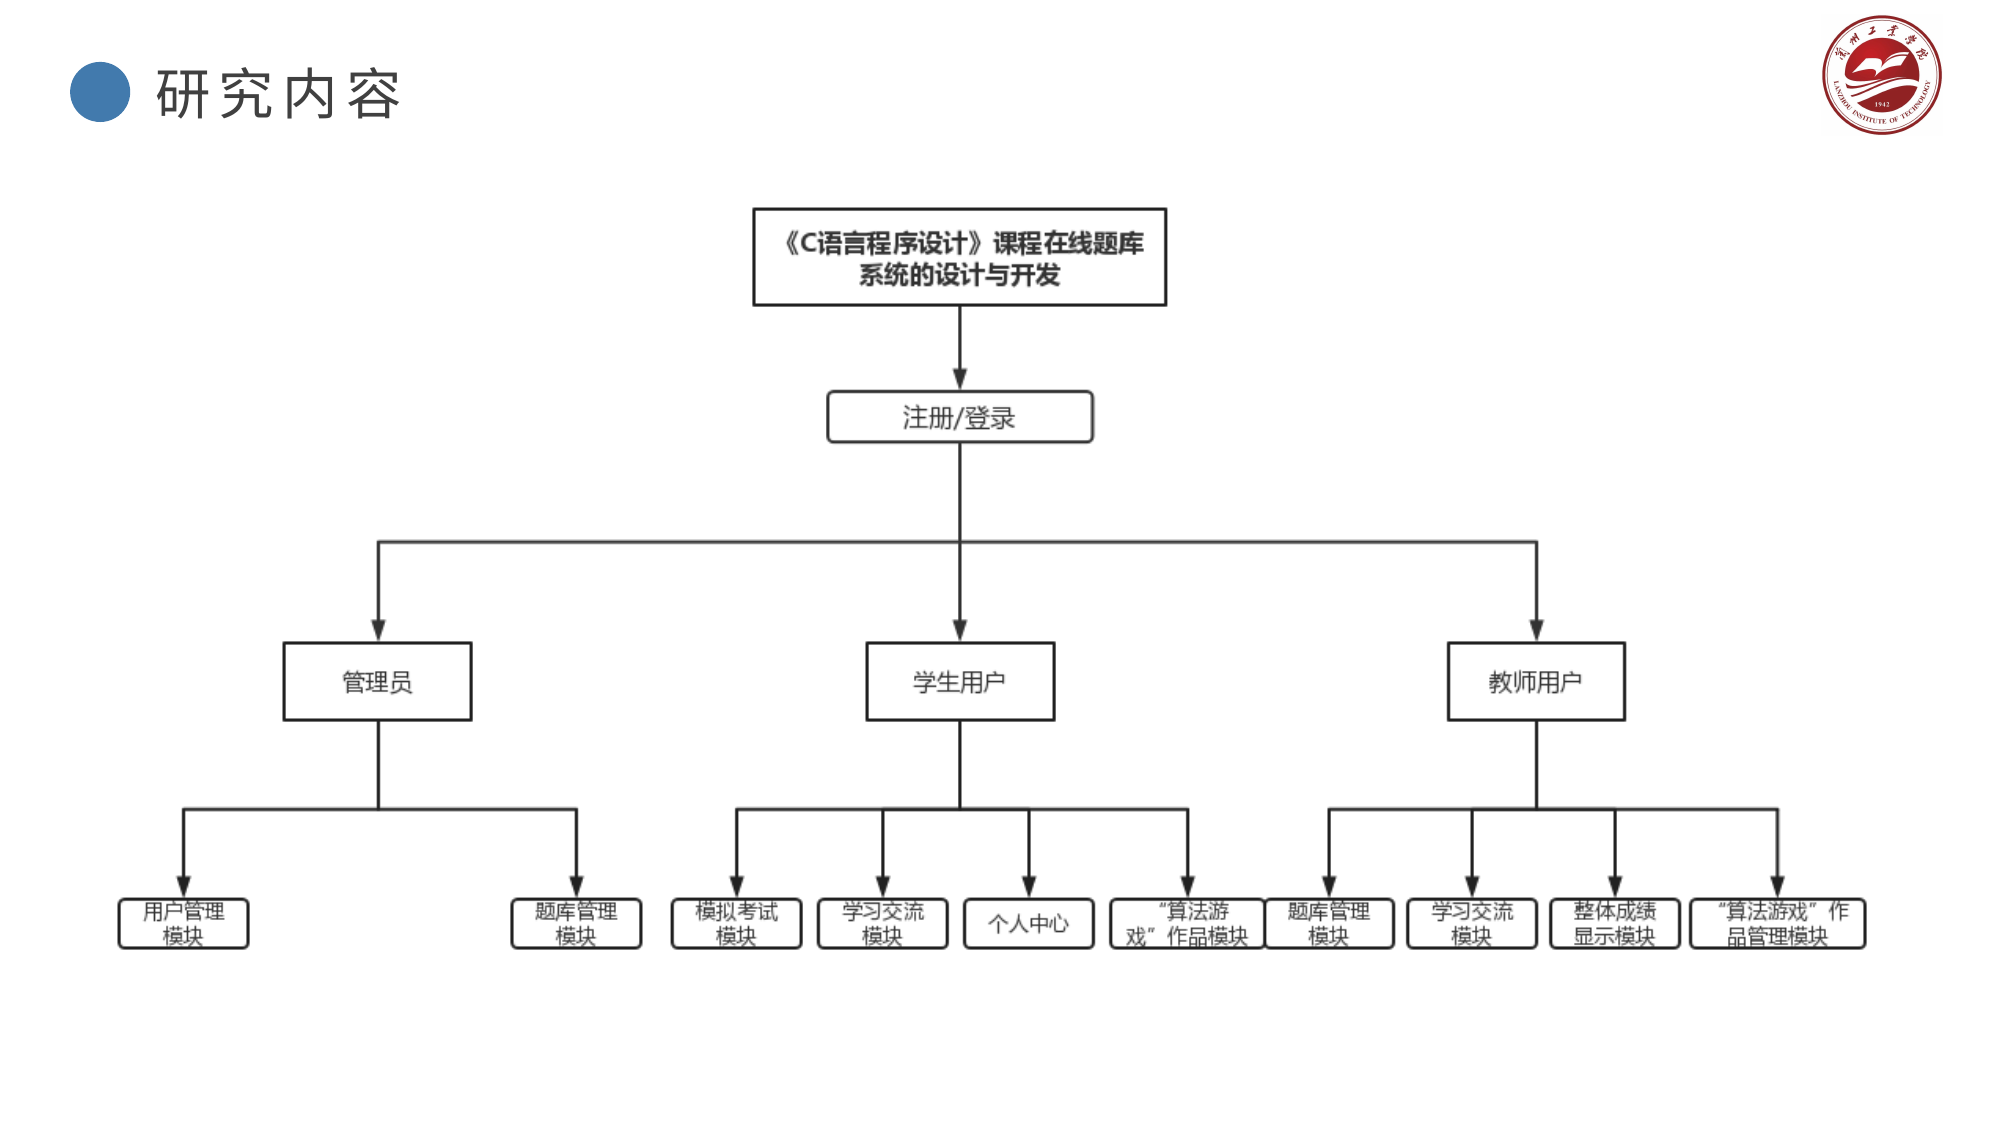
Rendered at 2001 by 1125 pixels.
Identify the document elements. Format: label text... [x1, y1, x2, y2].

text_box [69, 60, 132, 124]
picture [44, 14, 1943, 997]
text_box 研究内容 [140, 51, 417, 133]
